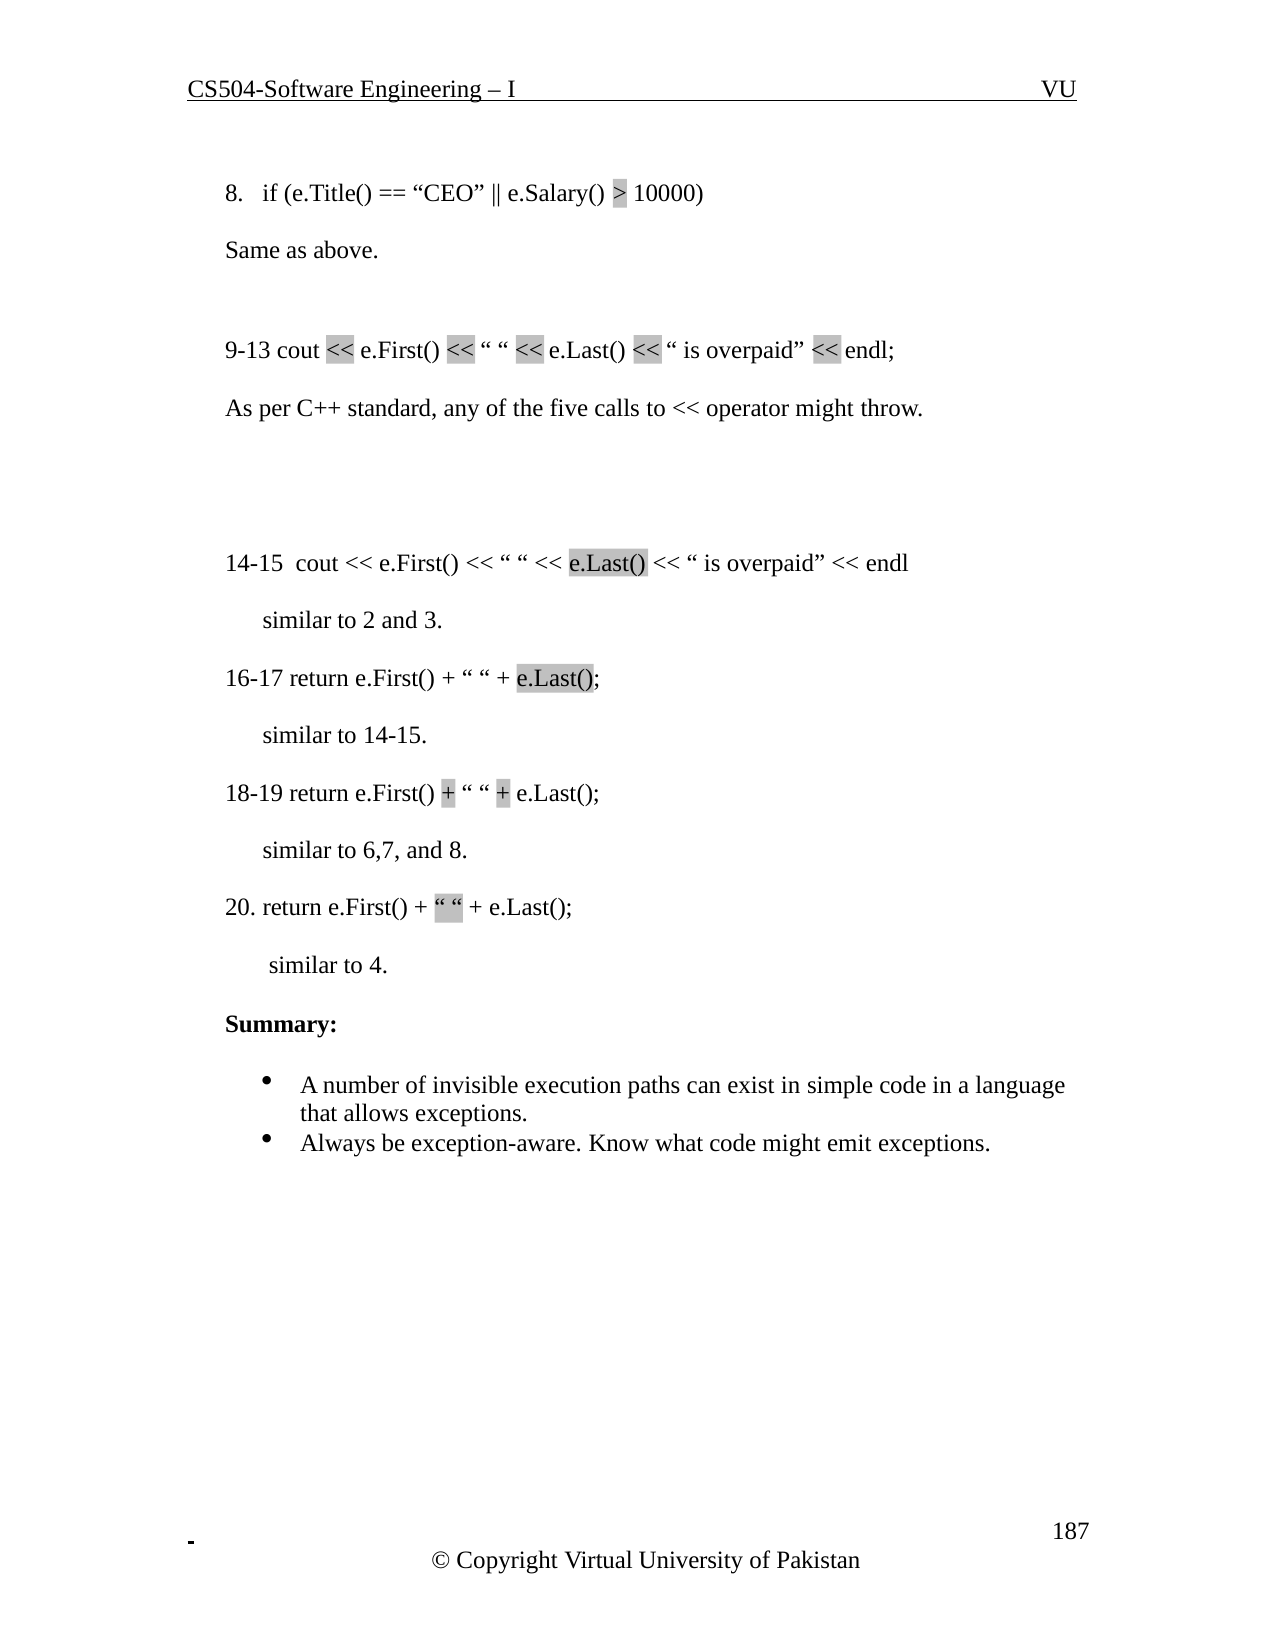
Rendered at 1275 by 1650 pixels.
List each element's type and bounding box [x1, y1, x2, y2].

text_box [568, 548, 649, 577]
text_box [441, 776, 604, 808]
text_box [222, 176, 610, 207]
text_box [185, 72, 1080, 103]
text_box [612, 176, 707, 208]
text_box [260, 718, 431, 749]
text_box [222, 661, 438, 692]
text_box [222, 233, 930, 422]
text_box [222, 833, 1090, 1157]
slide_number [185, 1509, 1092, 1650]
text_box [650, 546, 912, 577]
text_box [439, 661, 604, 693]
text_box [222, 546, 462, 577]
text_box [463, 546, 566, 577]
text_box [222, 776, 438, 807]
text_box [260, 603, 446, 634]
